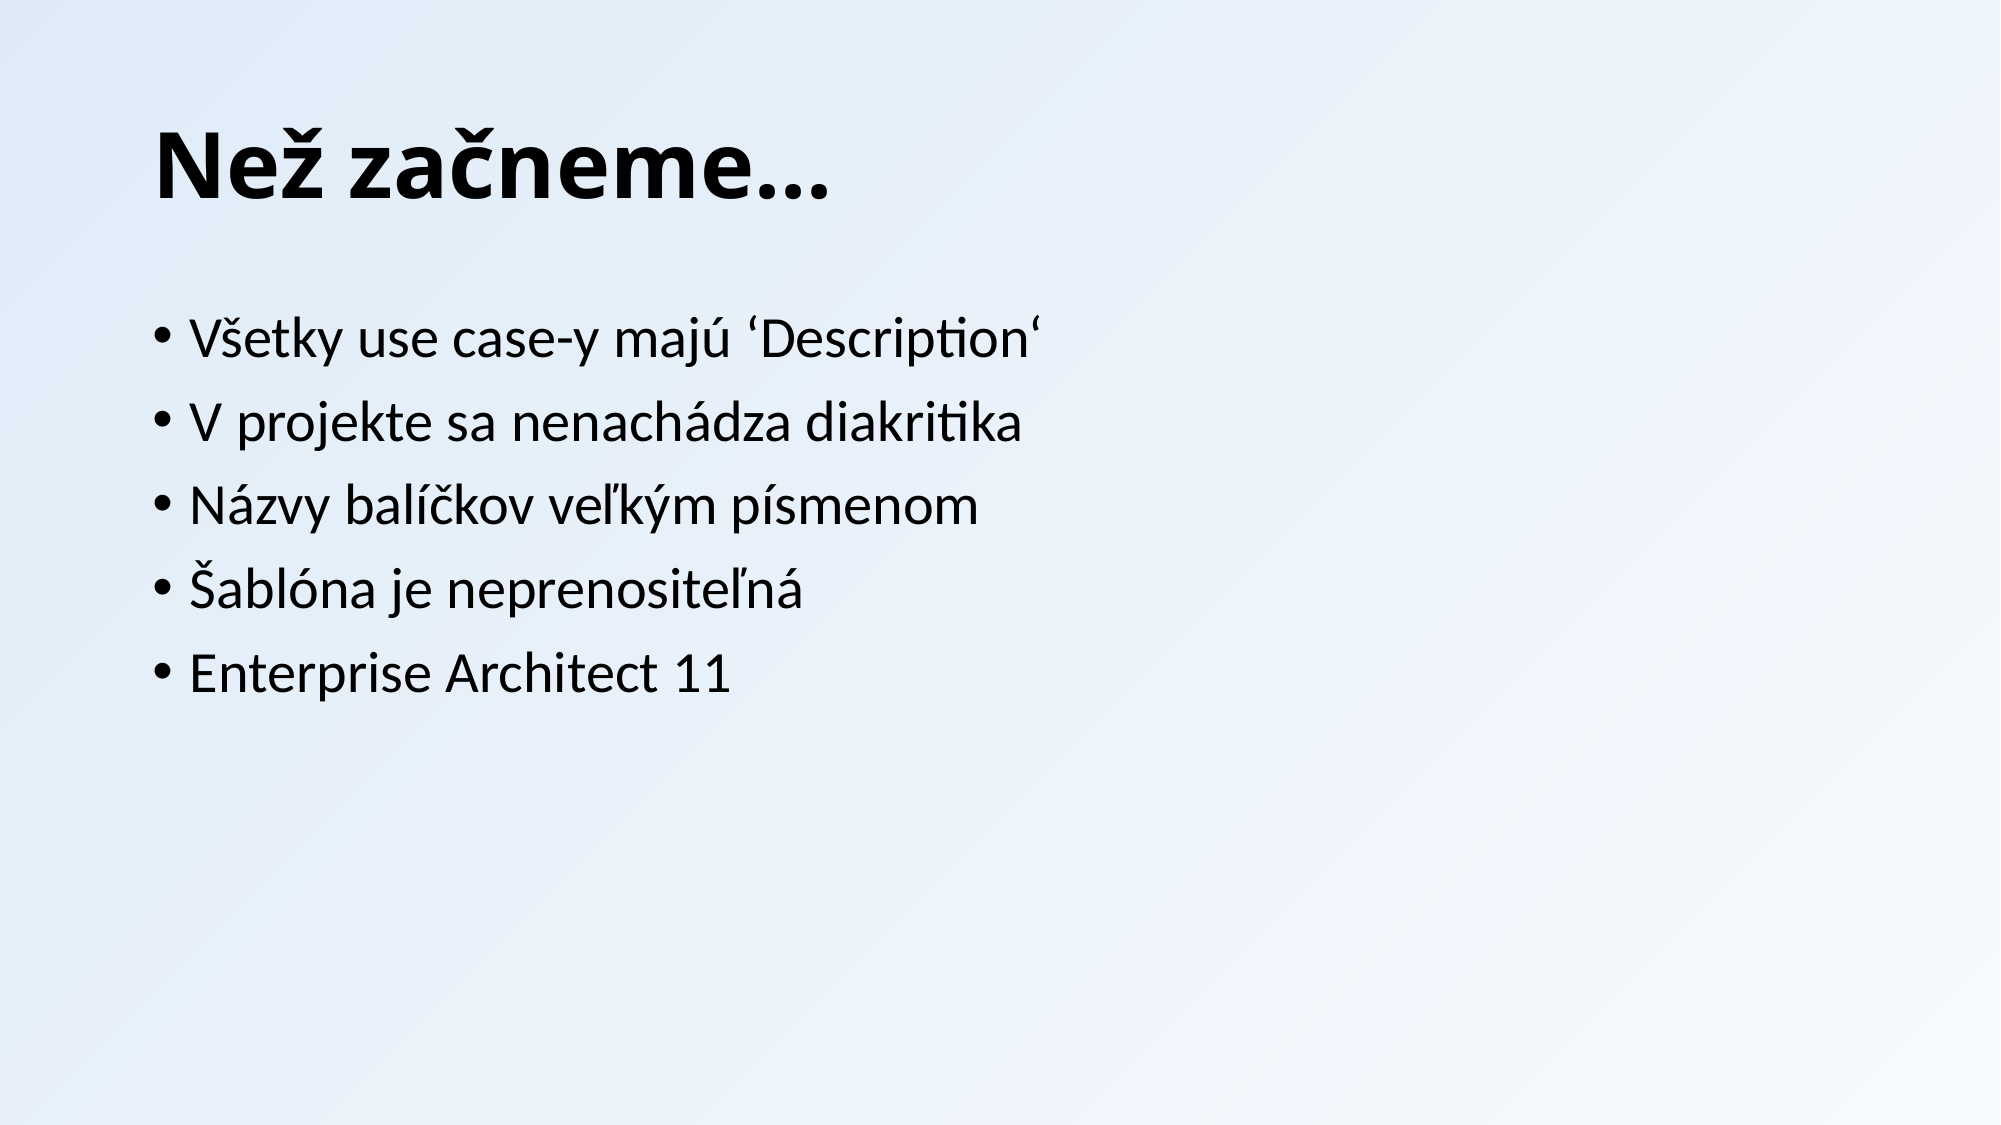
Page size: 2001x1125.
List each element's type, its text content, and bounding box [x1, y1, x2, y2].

list Všetky use case-y majú ‘Description‘ V projekte sa nenachádza diakritika Názvy balíčkov veľkým písmenom Šablóna je neprenositeľná Enterprise Architect 11 [137, 299, 1863, 1014]
title Než začneme... [137, 59, 1863, 278]
